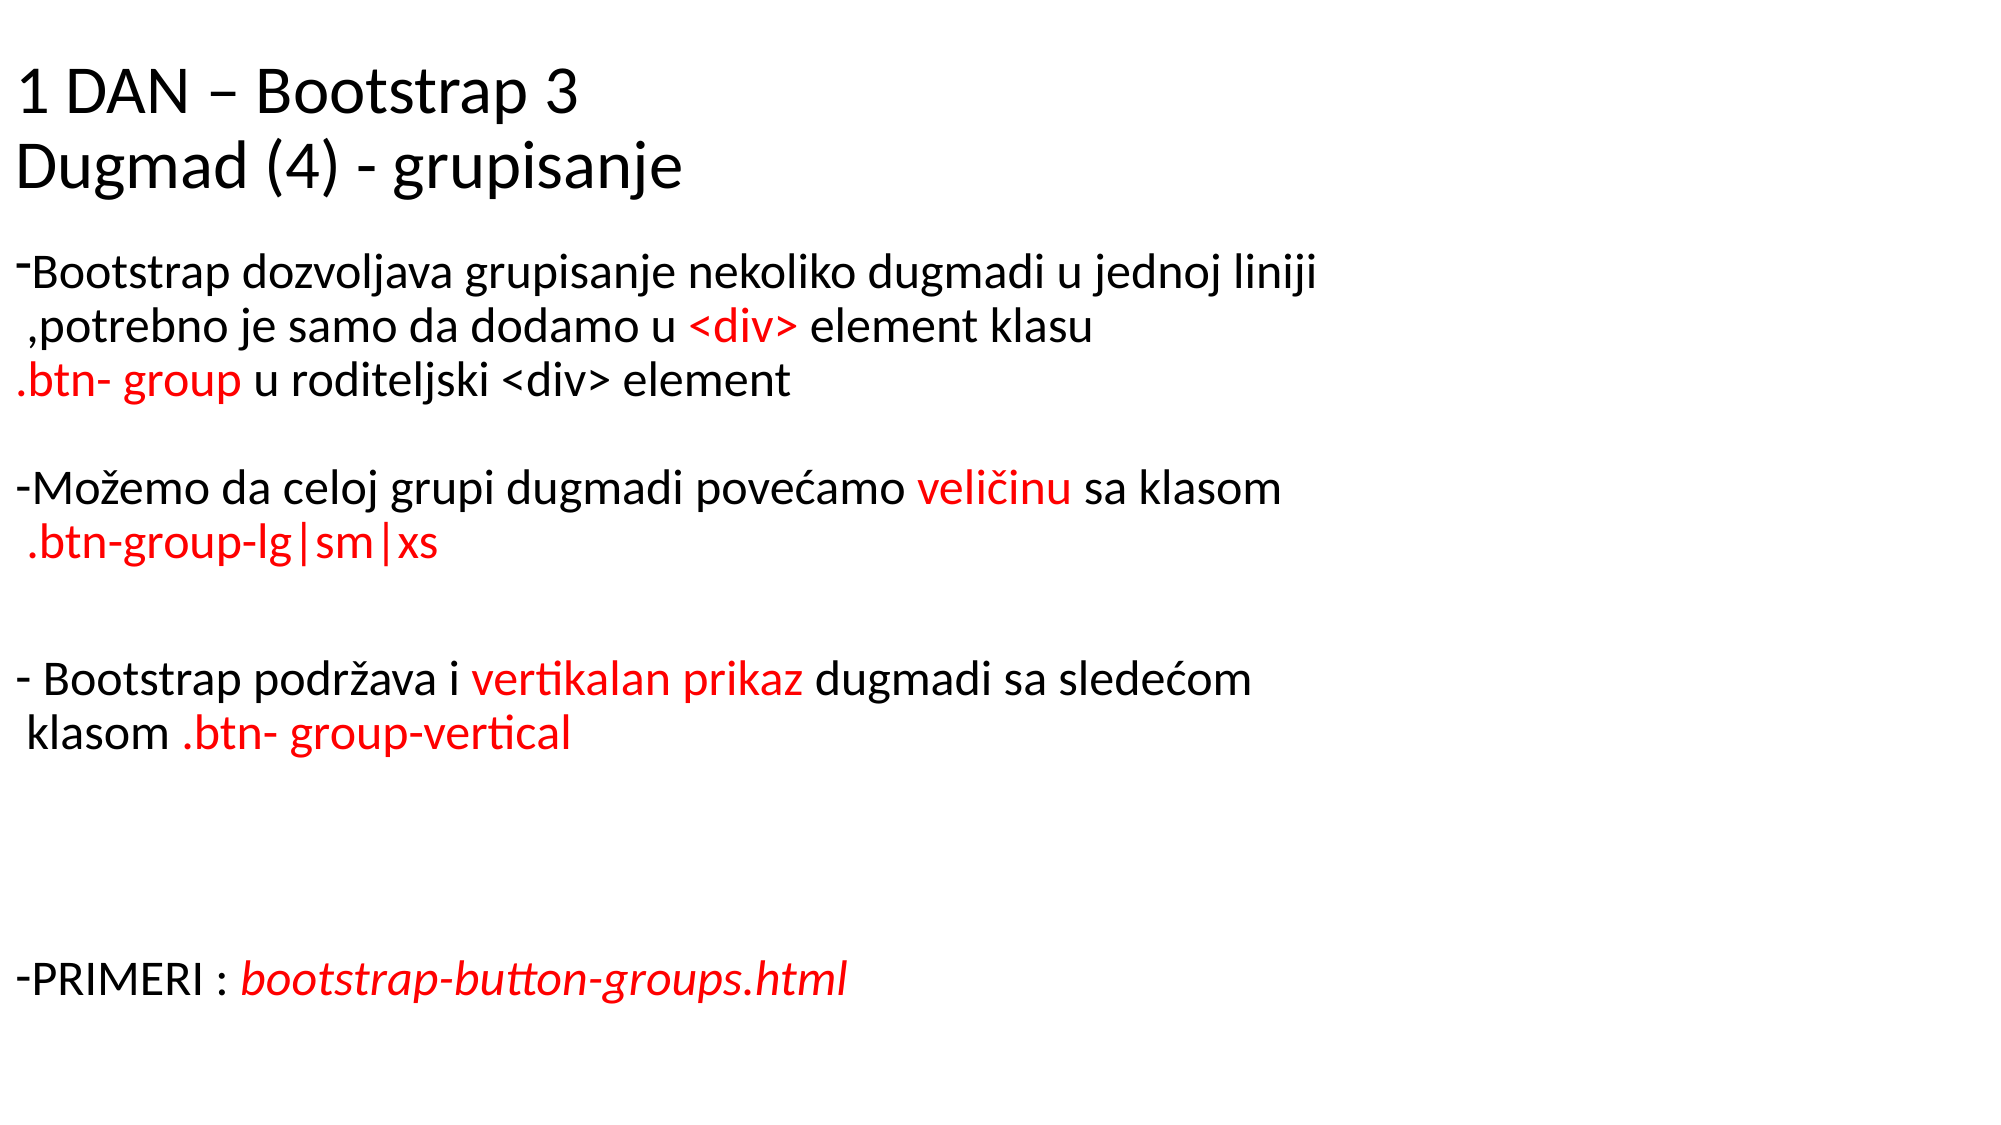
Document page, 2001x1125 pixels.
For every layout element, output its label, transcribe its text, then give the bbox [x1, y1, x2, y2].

title 1 DAN – Bootstrap 3 Dugmad (4) - grupisanje [0, 20, 1294, 238]
list Bootstrap dozvoljava grupisanje nekoliko dugmadi u jednoj liniji ,potrebno je samo da dodamo u <div> element klasu .btn- group u roditeljski <div> element Možemo da celoj grupi dugmadi povećamo veličinu sa klasom .btn-group-lg|sm|xs Bootstrap podržava i vertikalan prikaz dugmadi sa sledećom klasom .btn- group-vertical PRIMERI : bootstrap-button-groups.html [0, 237, 1850, 1075]
